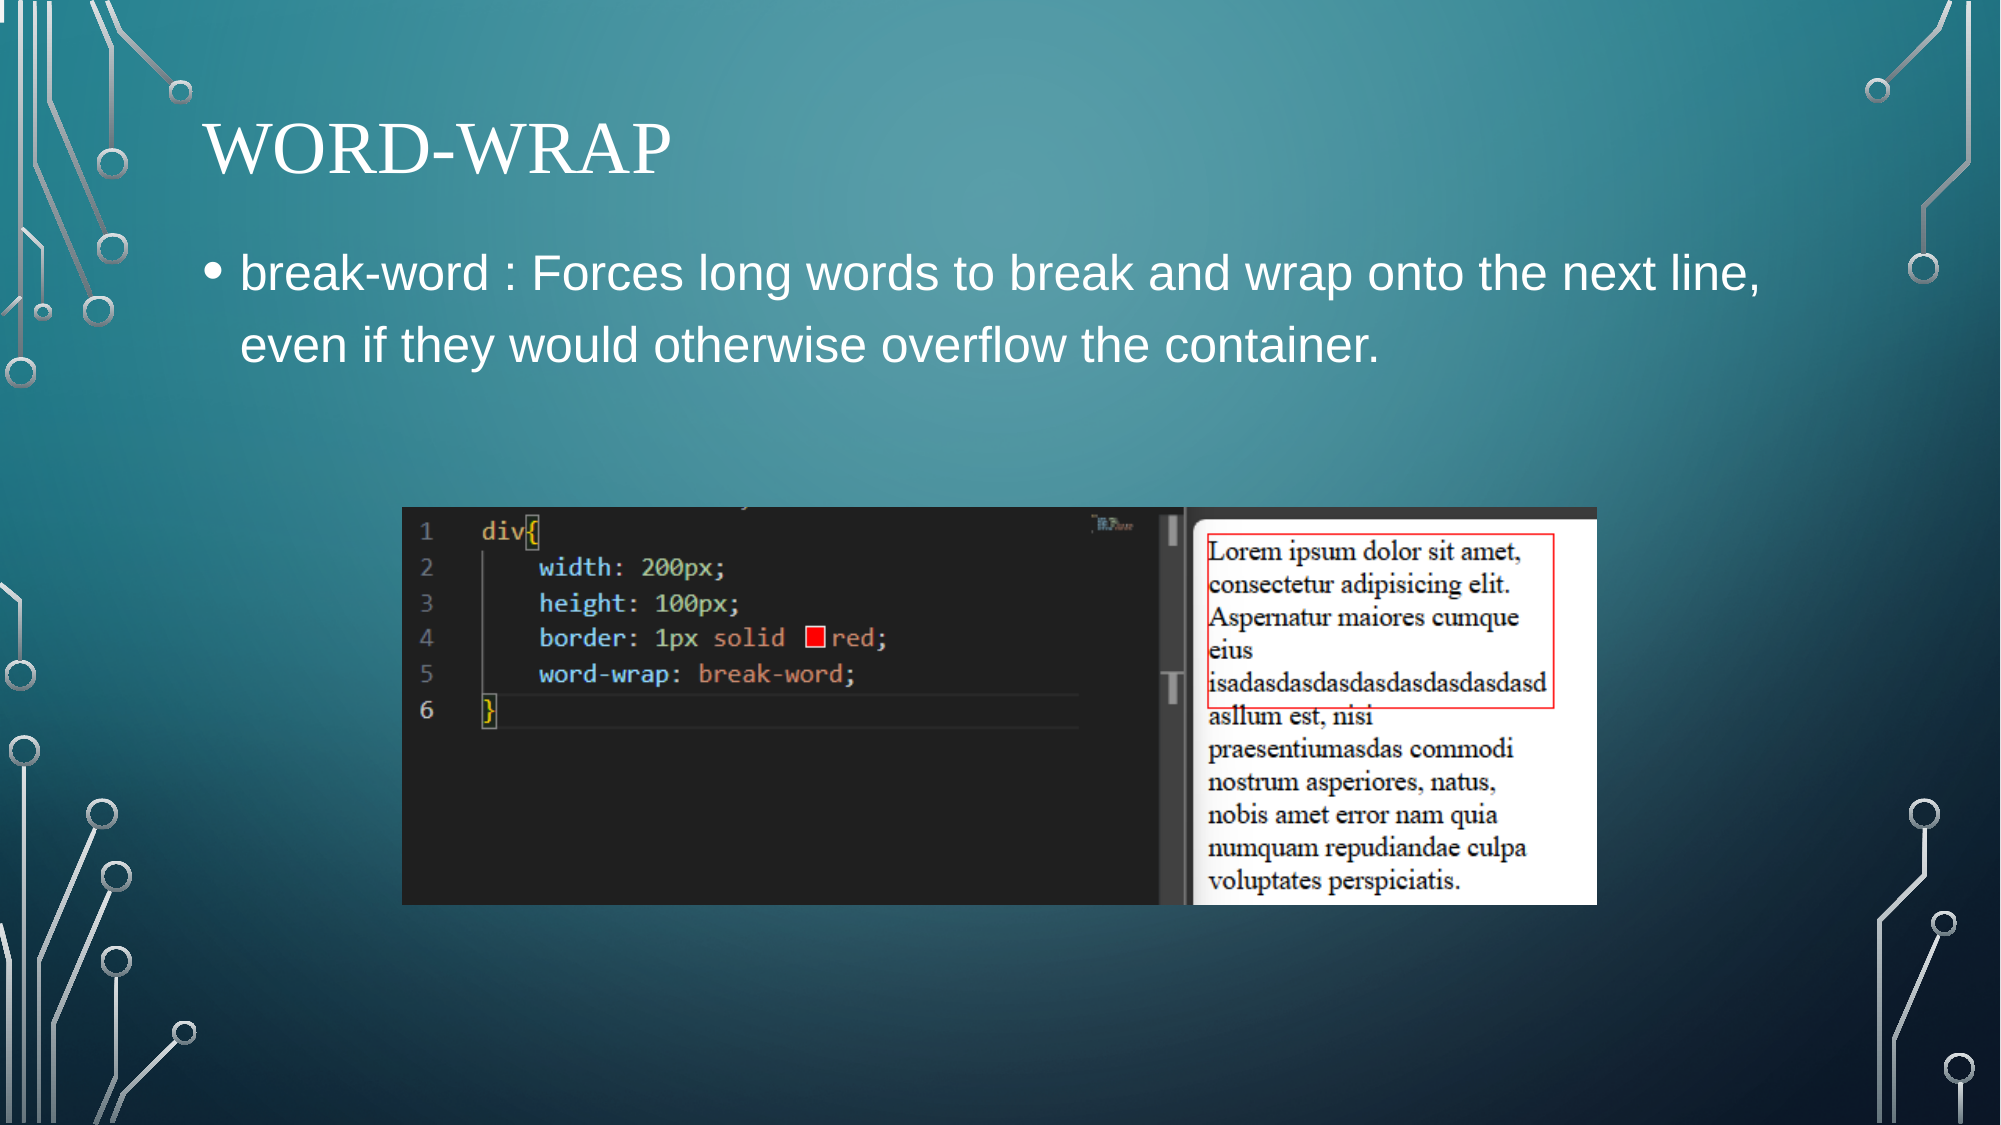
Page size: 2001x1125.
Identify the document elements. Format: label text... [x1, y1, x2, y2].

picture [402, 507, 1597, 905]
title Word-wrap [187, 51, 1813, 220]
list break-word : Forces long words to break and wrap onto the next line, even if they would otherwise overflow the container. [187, 220, 1813, 802]
text_box [0, 0, 5, 23]
